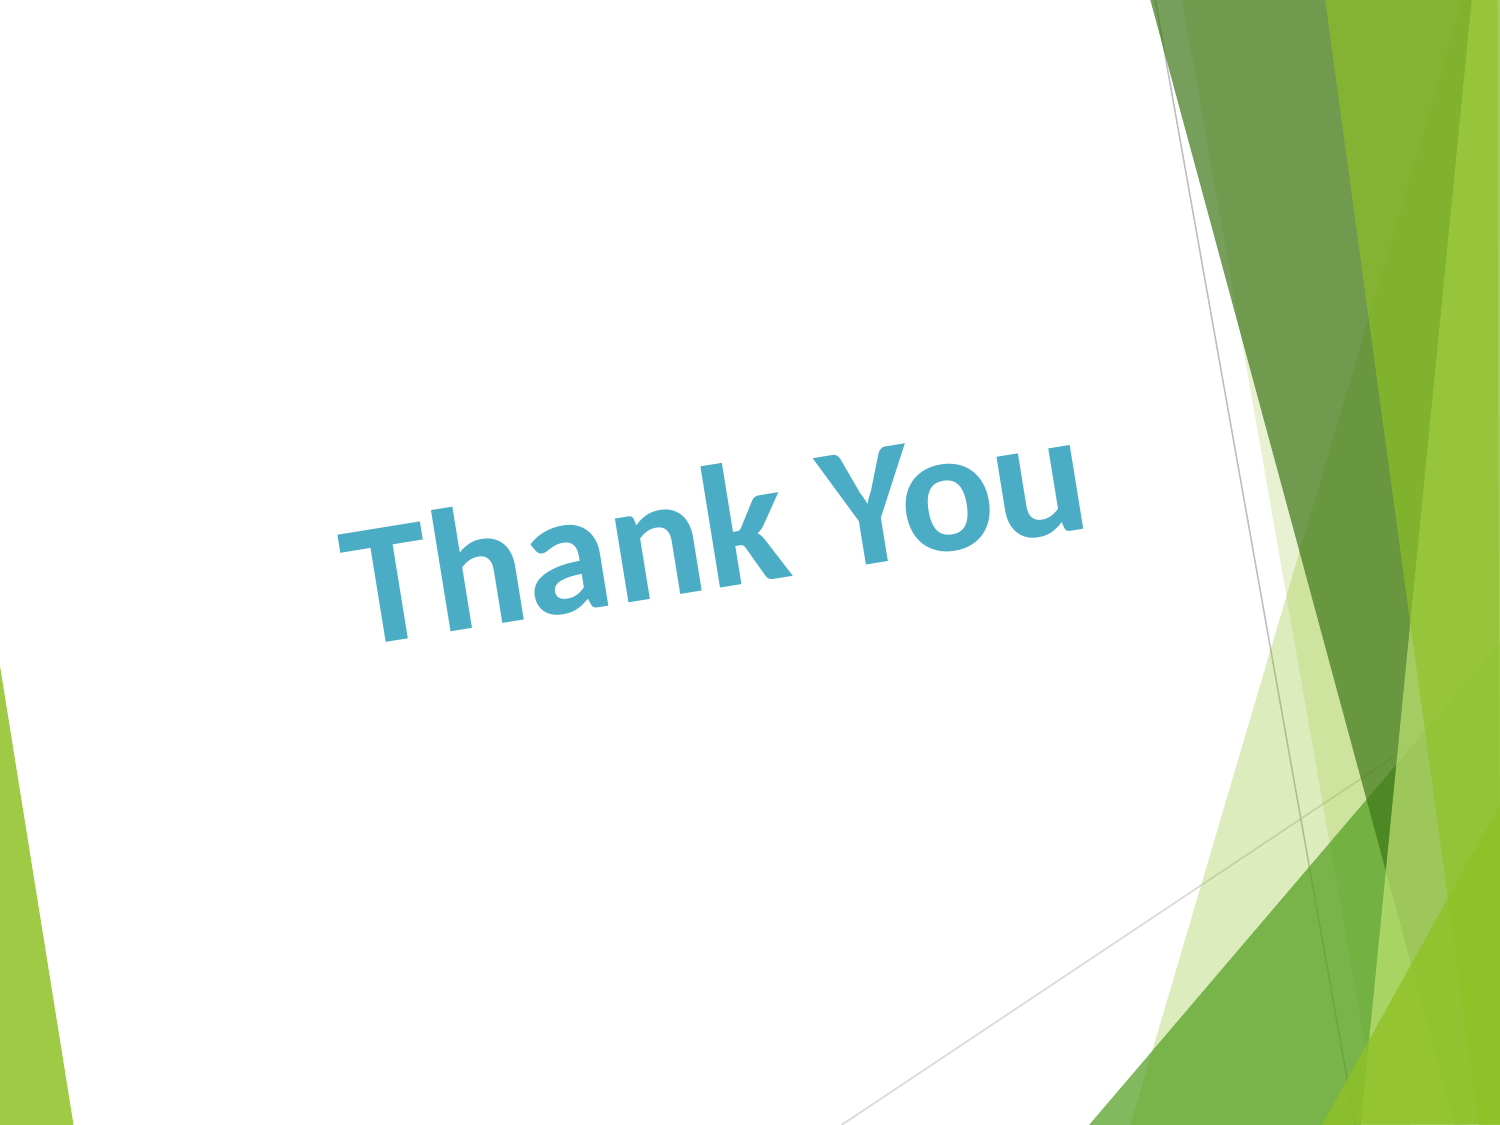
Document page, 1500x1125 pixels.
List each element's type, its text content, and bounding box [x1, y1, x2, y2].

text_box Thank You [314, 346, 1113, 690]
